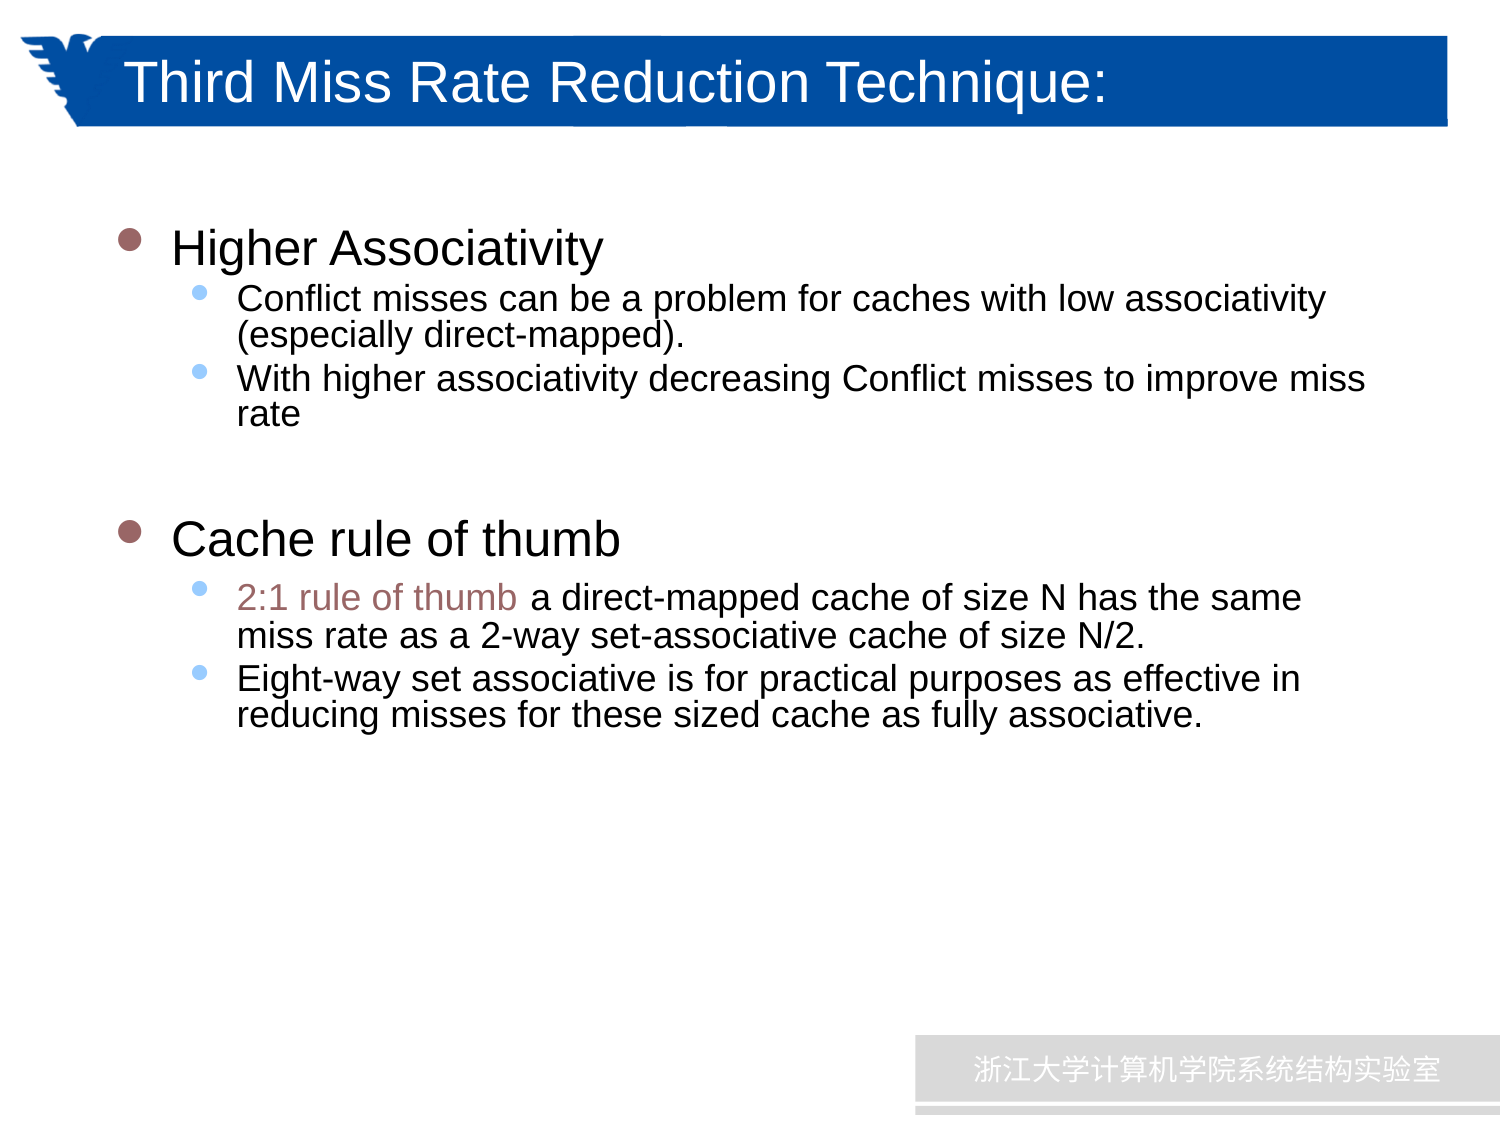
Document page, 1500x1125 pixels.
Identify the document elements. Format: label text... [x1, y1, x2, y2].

picture [5, 19, 148, 127]
list Higher Associativity Conflict misses can be a problem for caches with low associativity (especially direct-mapped). With higher associativity decreasing Conflict misses to improve miss rate Cache rule of thumb 2:1 rule of thumb a direct-mapped cache of size N has the same miss rate as a 2-way set-associative cache of size N/2. Eight-way set associative is for practical purposes as effective in reducing misses for these sized cache as fully associative. [99, 219, 1400, 945]
title Third Miss Rate Reduction Technique: [108, 38, 1406, 121]
